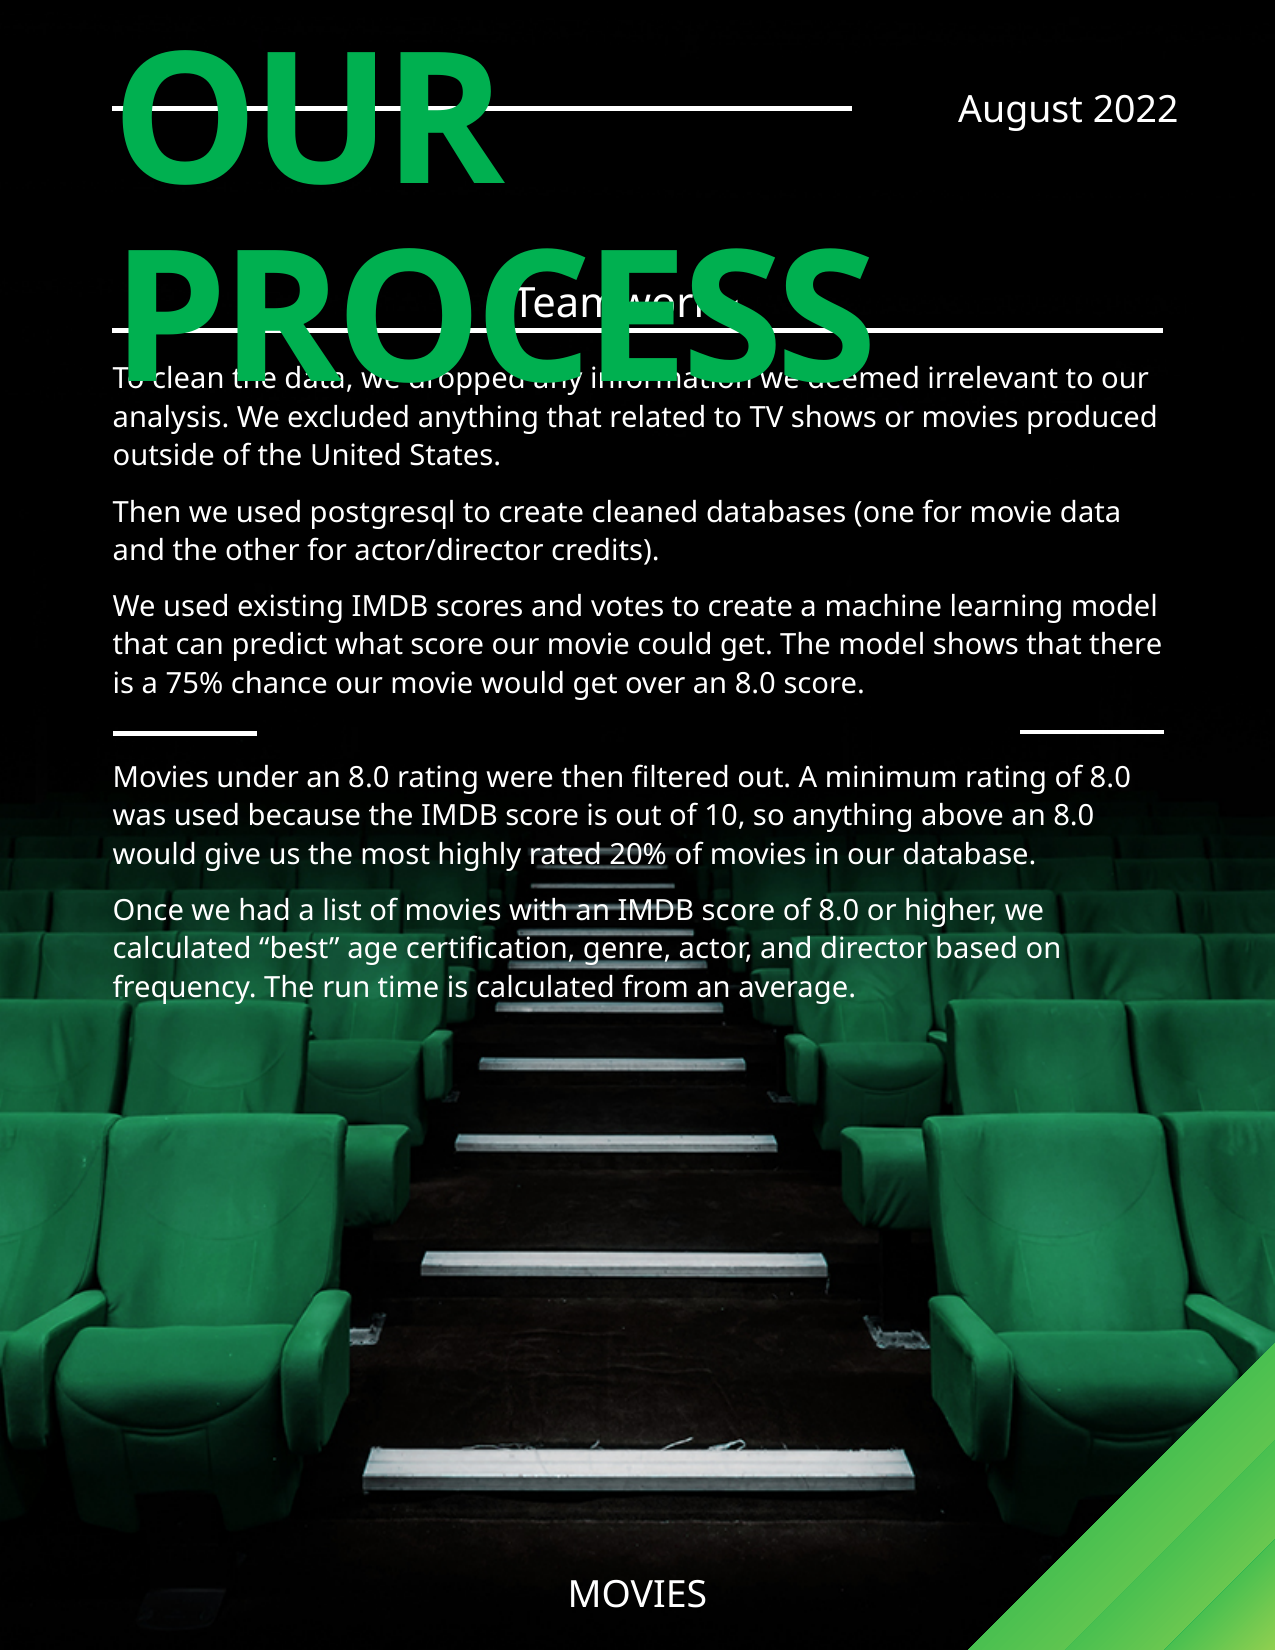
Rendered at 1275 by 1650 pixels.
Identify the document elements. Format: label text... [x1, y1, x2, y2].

list To clean the data, we dropped any information we deemed irrelevant to our analysis. We excluded anything that related to TV shows or movies produced outside of the United States. Then we used postgresql to create cleaned databases (one for movie data and the other for actor/director credits). We used existing IMDB scores and votes to create a machine learning model that can predict what score our movie could get. The model shows that there is a 75% chance our movie would get over an 8.0 score. [112, 348, 1179, 705]
list MOVIES [297, 1562, 978, 1628]
list August 2022 [112, 83, 1179, 140]
picture [0, 0, 1275, 1650]
text_box [112, 1103, 1179, 1122]
list ~Teamwork~ [399, 288, 829, 340]
title Our process [112, 158, 1179, 288]
text_box Movies under an 8.0 rating were then filtered out. A minimum rating of 8.0 was used because the IMDB score is out of 10, so anything above an 8.0 would give us the most highly rated 20% of movies in our database. Once we had a list of movies with an IMDB score of 8.0 or higher, we calculated “best” age certification, genre, actor, and director based on frequency. The run time is calculated from an average. [112, 747, 1179, 1103]
